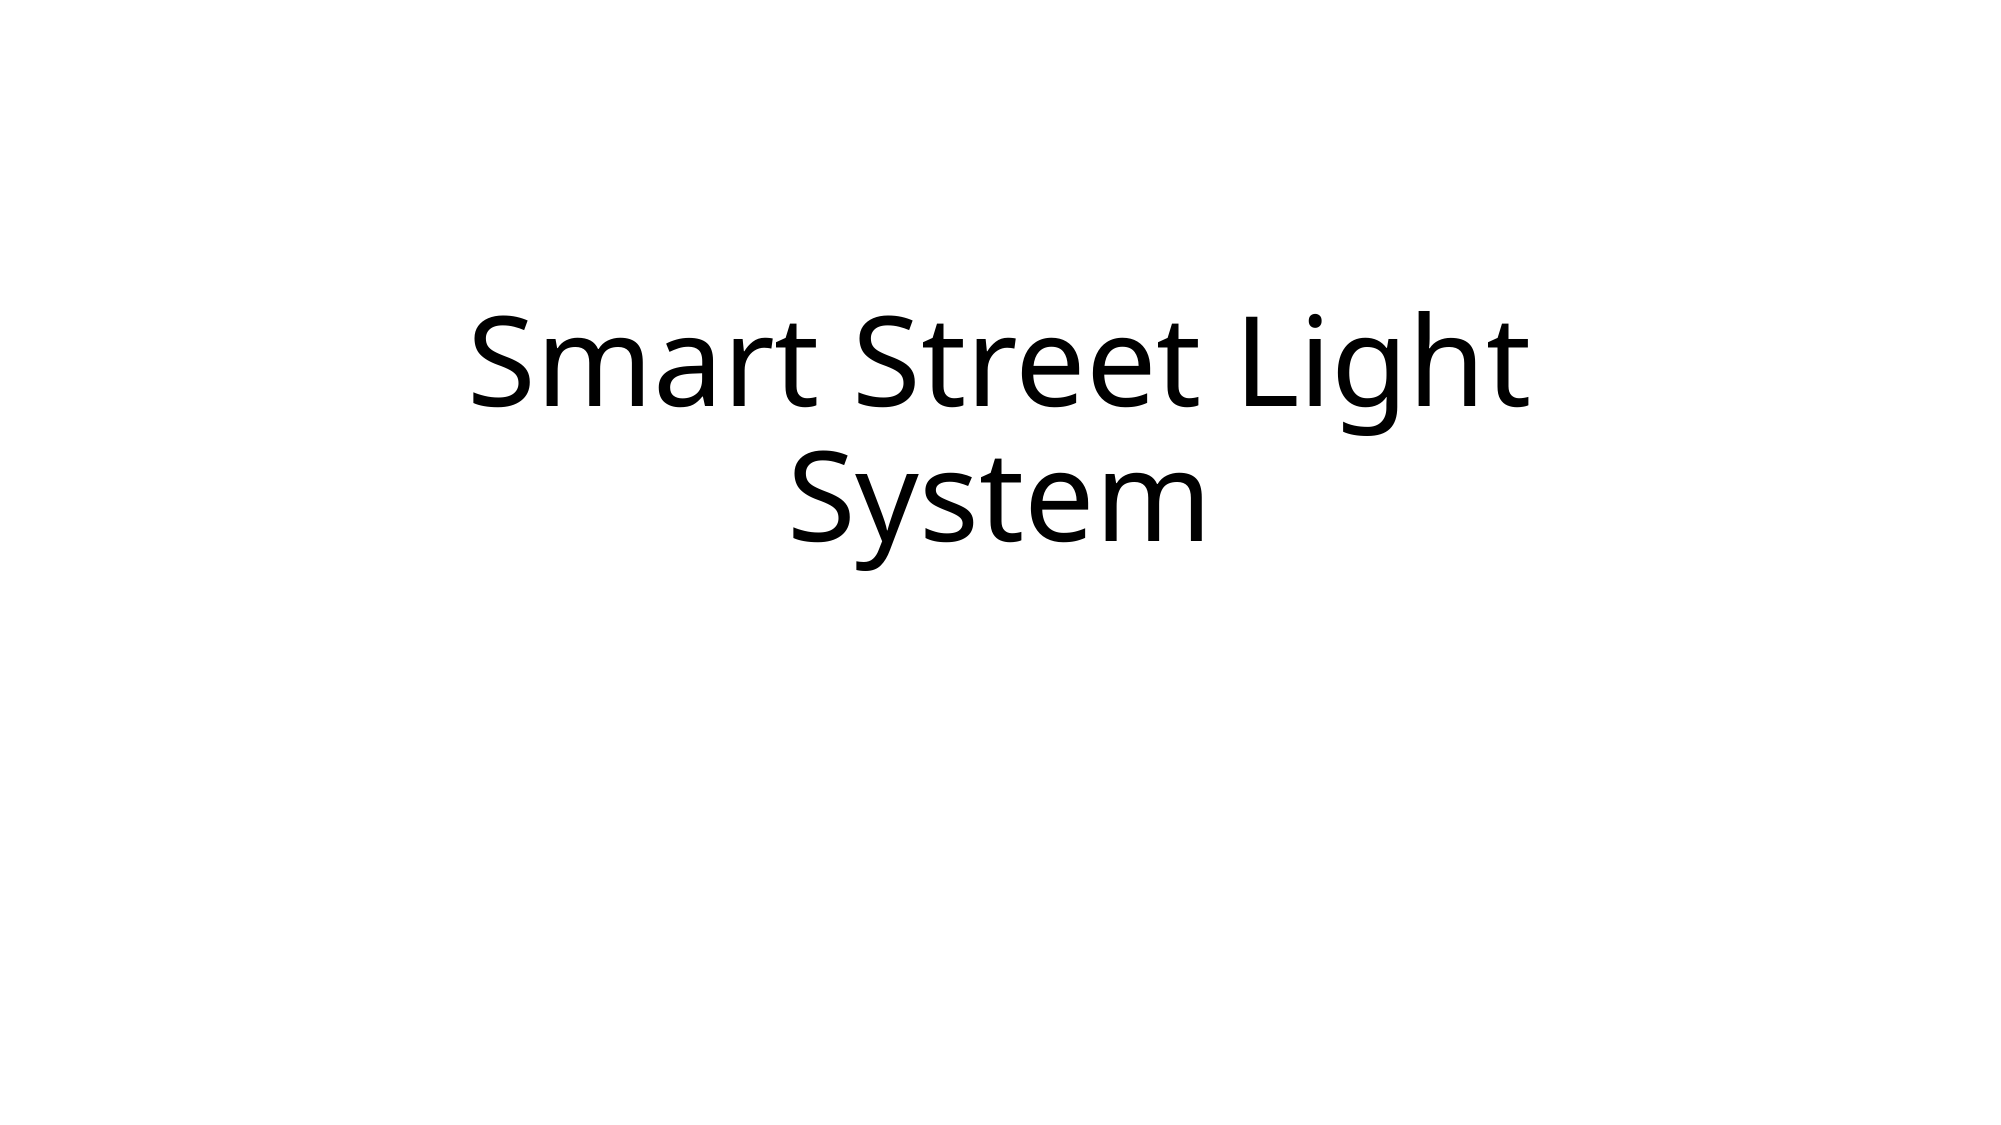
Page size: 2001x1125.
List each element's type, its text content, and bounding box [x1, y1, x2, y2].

title Smart Street Light System [249, 184, 1750, 576]
